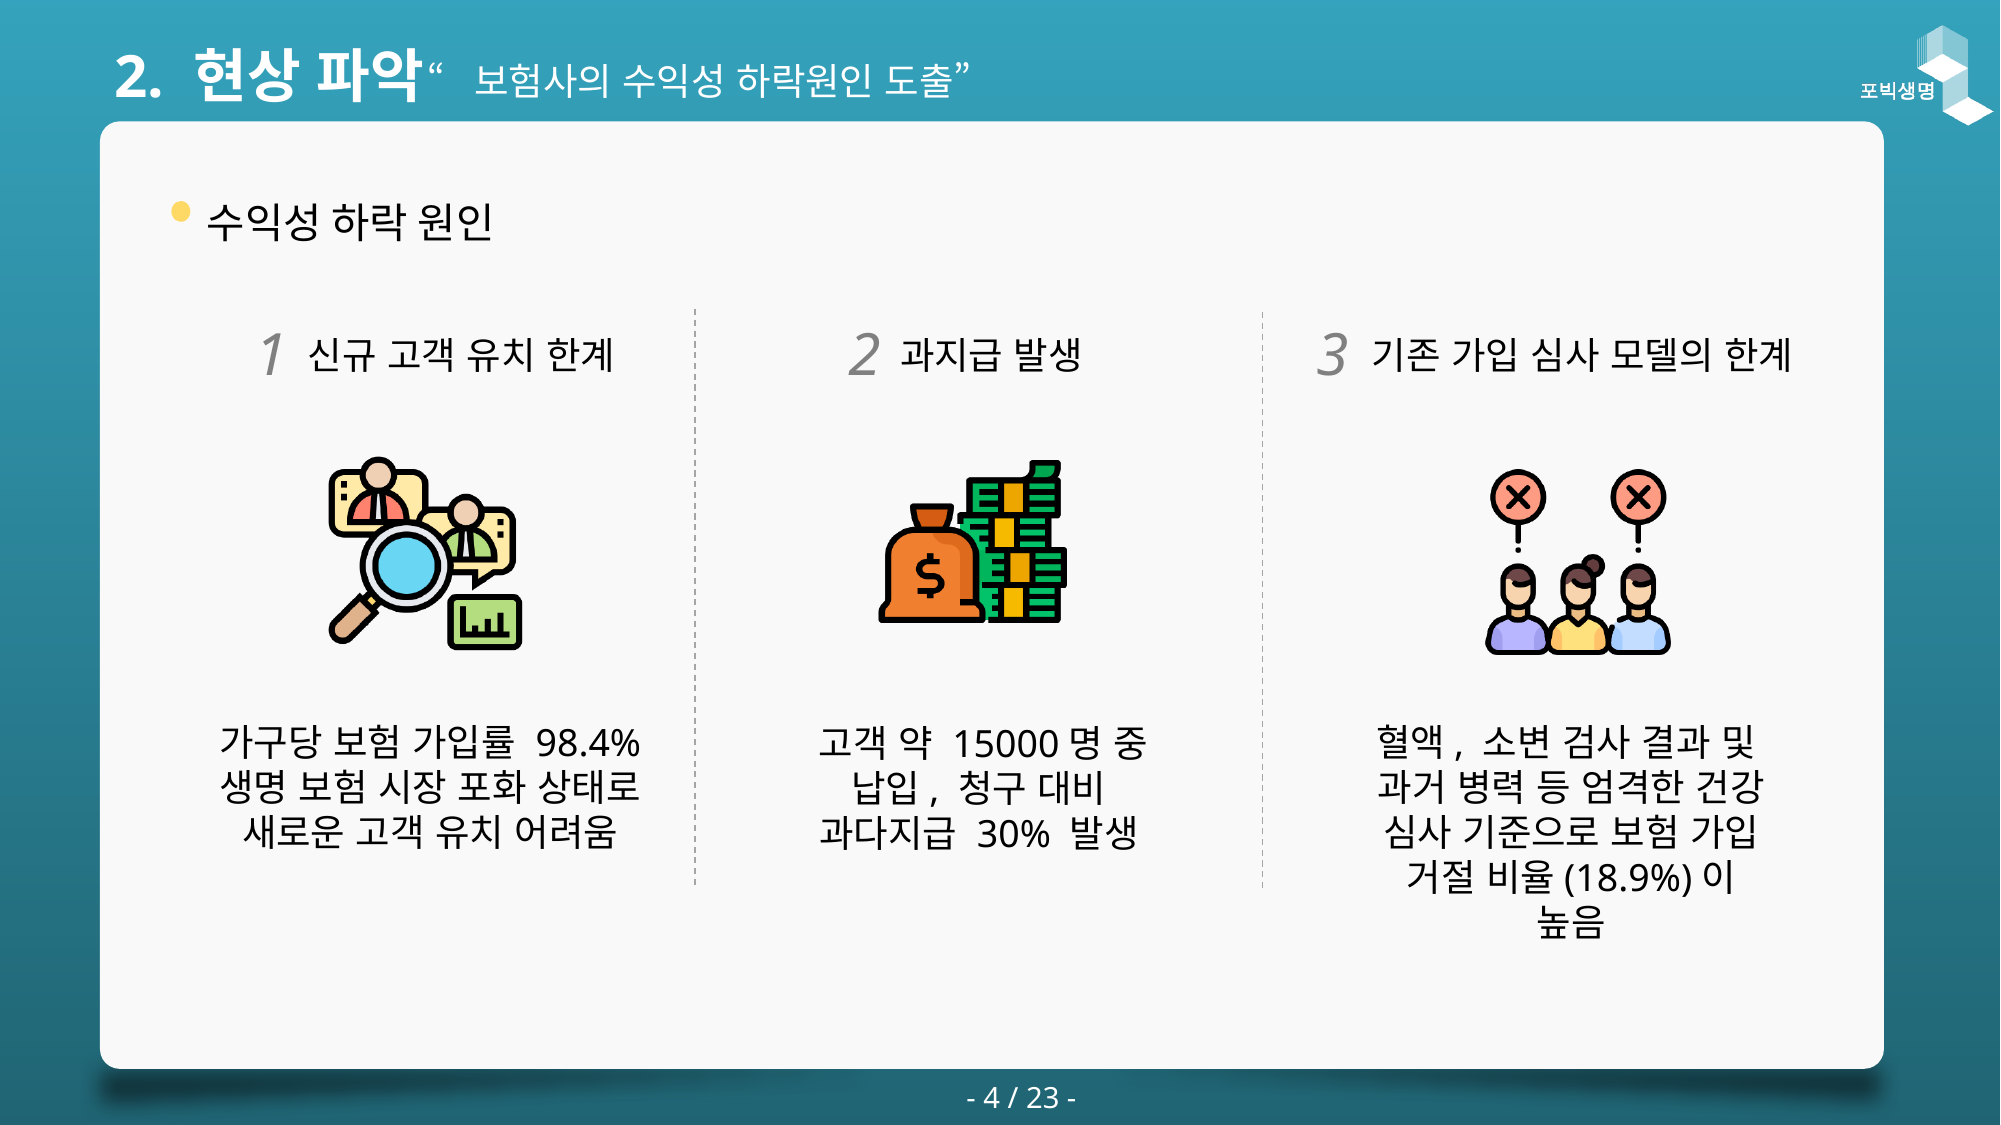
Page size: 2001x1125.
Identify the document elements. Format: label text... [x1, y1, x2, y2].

text_box 2. 현상 파악 [100, 31, 1229, 117]
text_box 고객 약 15000명 중 납입, 청구 대비 과다지급 30% 발생 [764, 712, 1194, 863]
text_box 수익성 하락 원인 [191, 163, 894, 250]
text_box 혈액, 소변 검사 결과 및 과거 병력 등 엄격한 건강 심사 기준으로 보험 가입 거절 비율(18.9%)이 높음 [1357, 711, 1786, 952]
picture [325, 453, 525, 654]
text_box 가구당 보험 가입률 98.4% 생명 보험 시장 포화 상태로 새로운 고객 유치 어려움 [165, 711, 695, 862]
picture [1843, 0, 2000, 157]
picture [1485, 469, 1671, 655]
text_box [833, 309, 1301, 395]
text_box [1301, 309, 1928, 395]
text_box “보험사의 수익성 하락원인 도출” [412, 50, 1843, 111]
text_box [239, 309, 673, 395]
text_box [170, 199, 191, 223]
text_box - 4 / 23 - [926, 1079, 1117, 1115]
picture [872, 448, 1073, 634]
